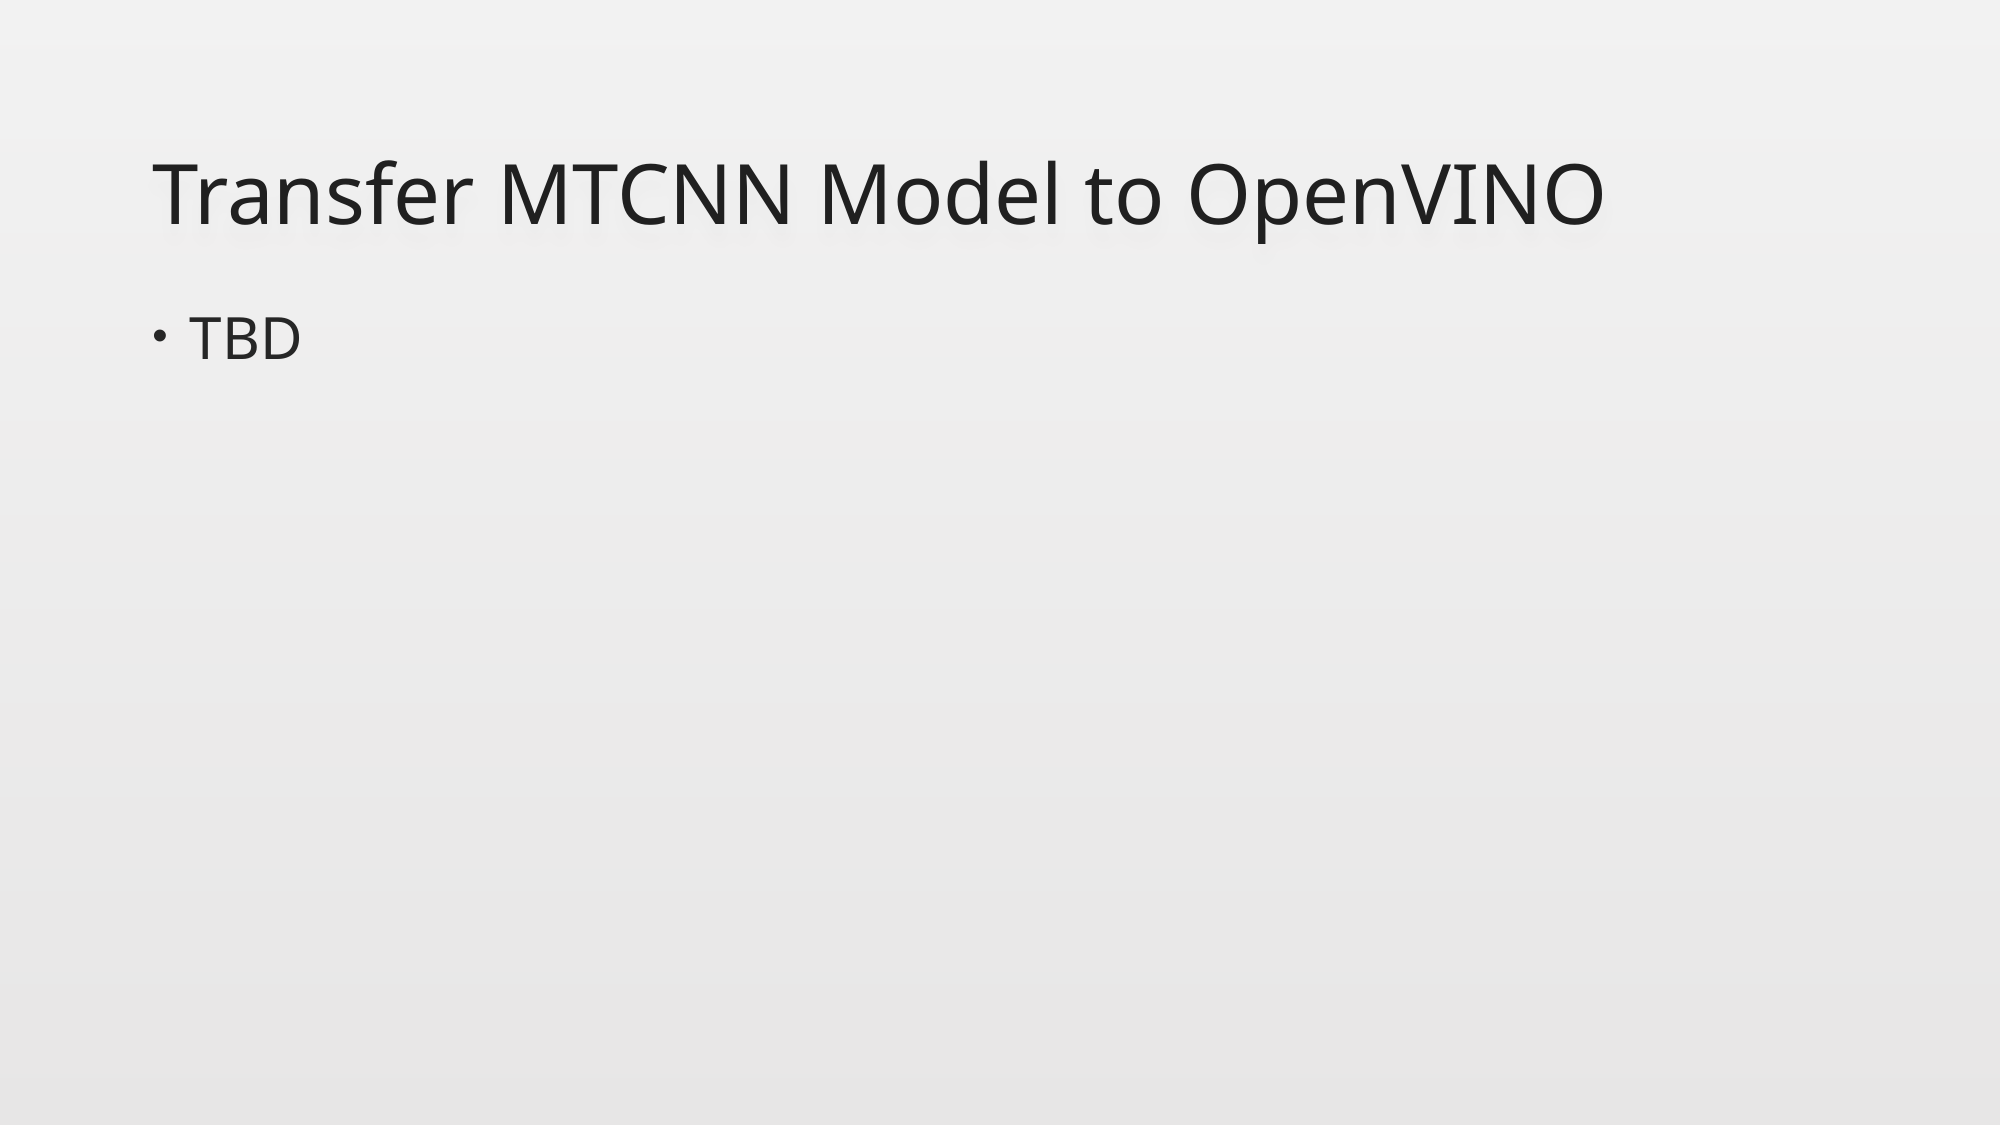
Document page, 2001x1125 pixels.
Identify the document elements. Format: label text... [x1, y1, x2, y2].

list TBD [137, 279, 1863, 1014]
title Transfer MTCNN Model to OpenVINO [137, 32, 1863, 250]
